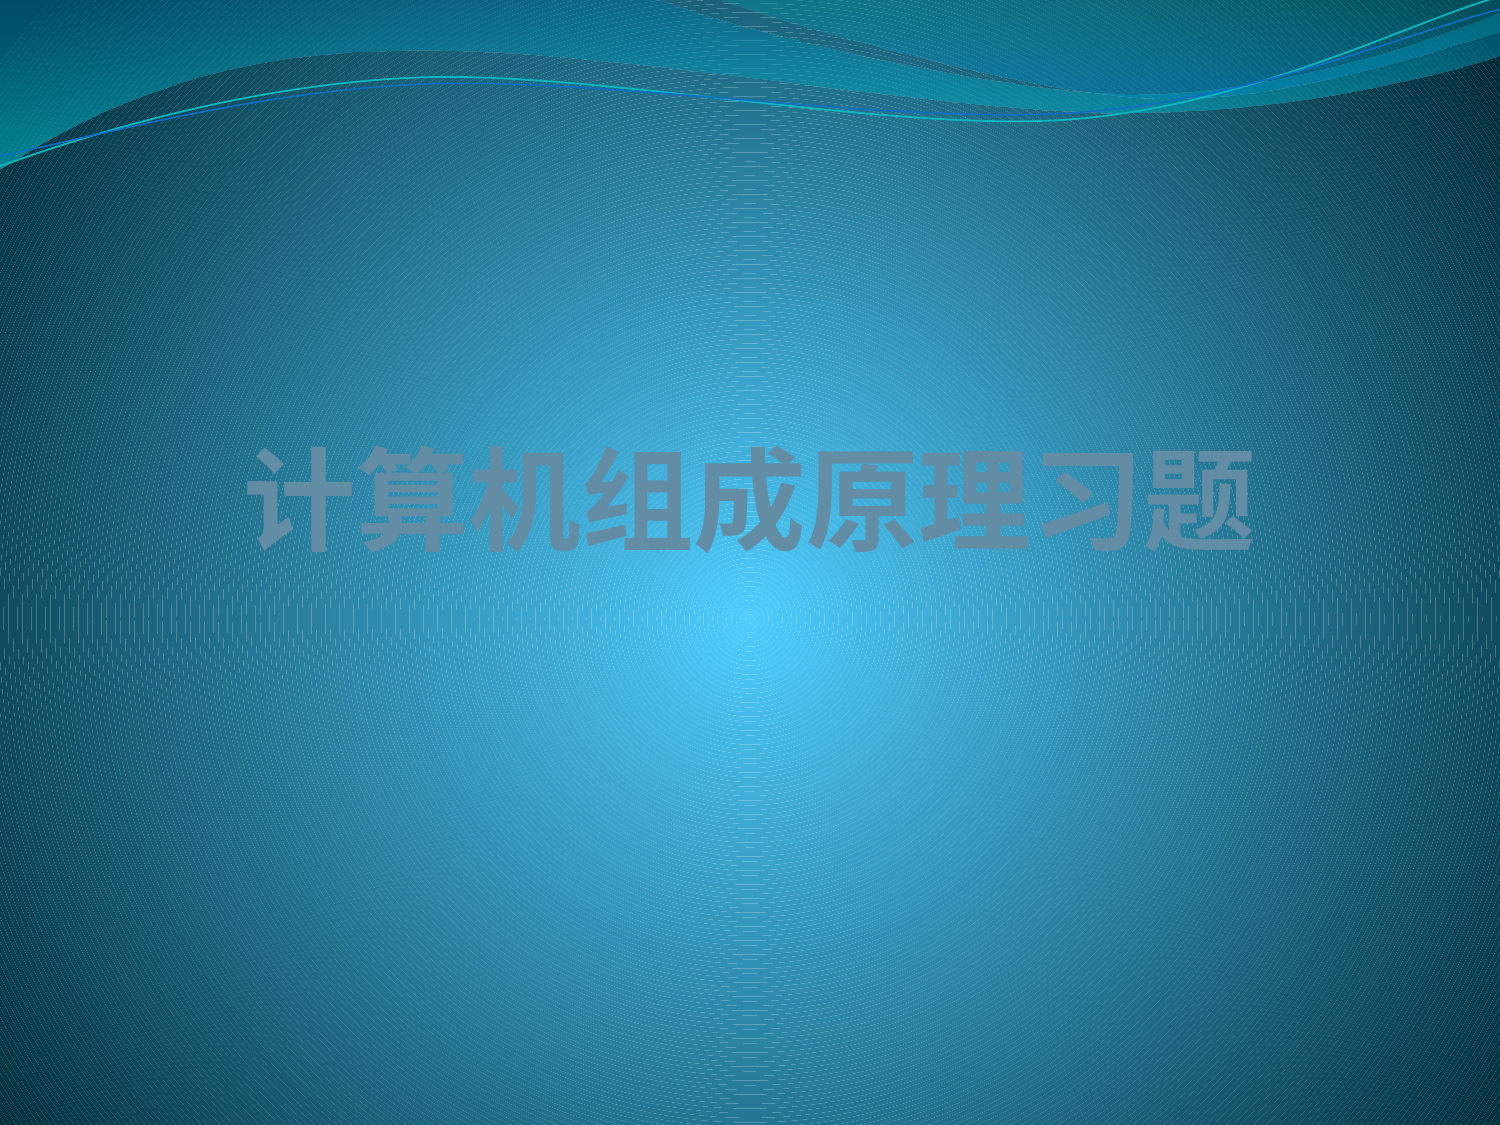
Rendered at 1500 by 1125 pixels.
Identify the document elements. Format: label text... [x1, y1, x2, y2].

text_box 计算机组成原理习题 [105, 422, 1395, 573]
